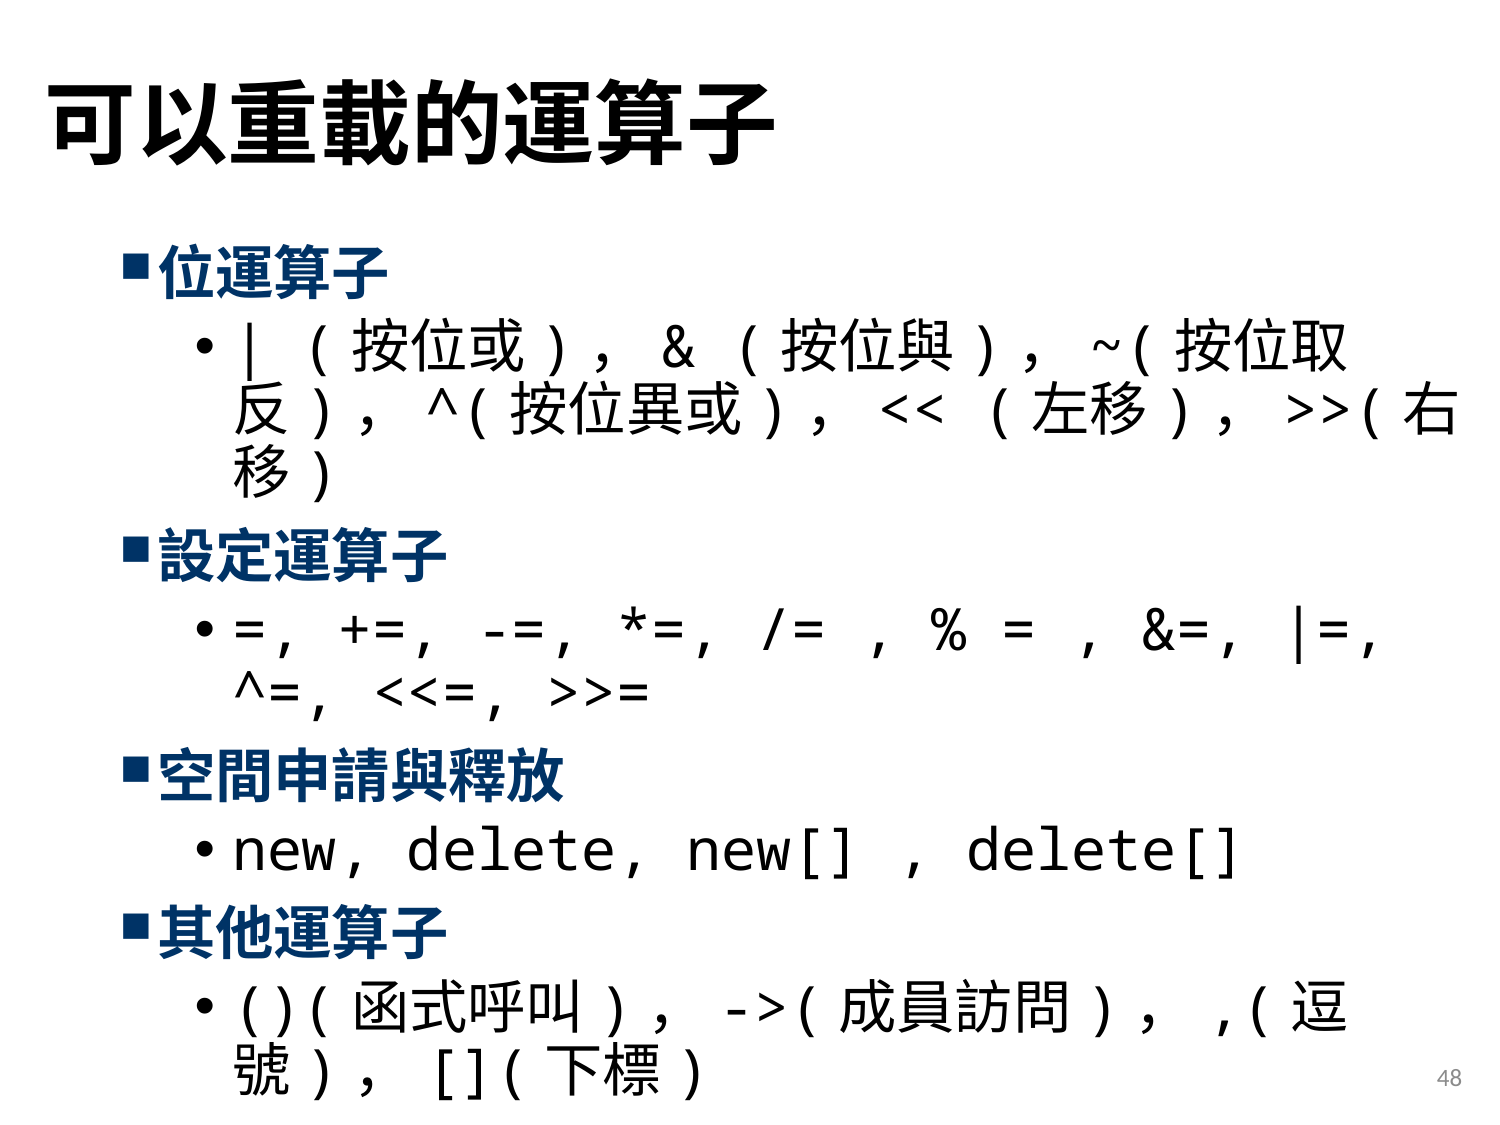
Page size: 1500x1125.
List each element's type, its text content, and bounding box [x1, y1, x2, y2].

list 位運算子 | (按位或)，& (按位與)，~(按位取反)，^(按位異或)，<< (左移)，>>(右移) 設定運算子 =, +=, -=, *=, /= , % = , &=, |=, ^=, <<=, >>= 空間申請與釋放 new, delete, new[] , delete[] 其他運算子 ()(函式呼叫)，->(成員訪問)，,(逗號)，[](下標) [104, 236, 1478, 1071]
title 可以重載的運算子 [29, 19, 1500, 237]
slide_number 48 [1139, 1046, 1478, 1107]
